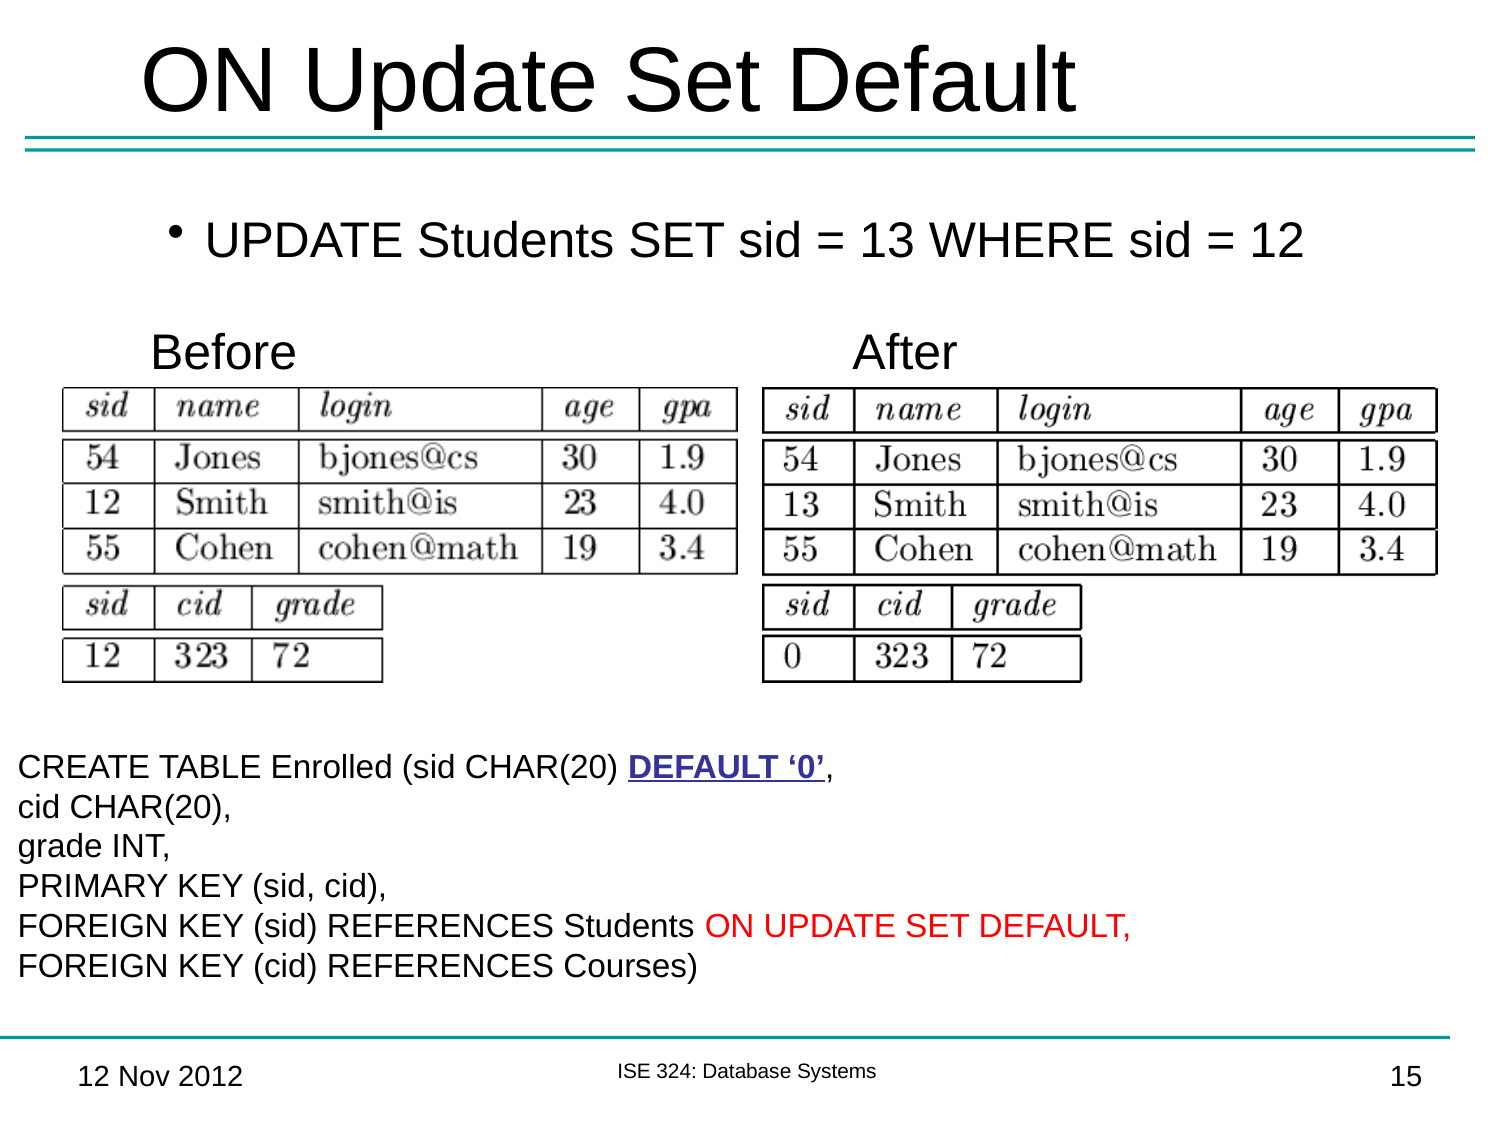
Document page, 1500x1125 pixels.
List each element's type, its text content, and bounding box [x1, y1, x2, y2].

text_box CREATE TABLE Enrolled (sid CHAR(20) DEFAULT ‘0’, cid CHAR(20), grade INT, PRIMARY KEY (sid, cid), FOREIGN KEY (sid) REFERENCES Students ON UPDATE SET DEFAULT, FOREIGN KEY (cid) REFERENCES Courses) [2, 737, 1213, 992]
text_box After [837, 312, 974, 385]
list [762, 387, 1438, 684]
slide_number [62, 1049, 426, 1101]
footer ISE 324: Database Systems [462, 1049, 1038, 1101]
text_box Before [135, 312, 313, 385]
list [62, 387, 738, 683]
slide_number 15 [1074, 1049, 1438, 1101]
text_box UPDATE Students SET sid = 13 WHERE sid = 12 [152, 199, 1321, 275]
title ON Update Set Default [125, 0, 1438, 150]
